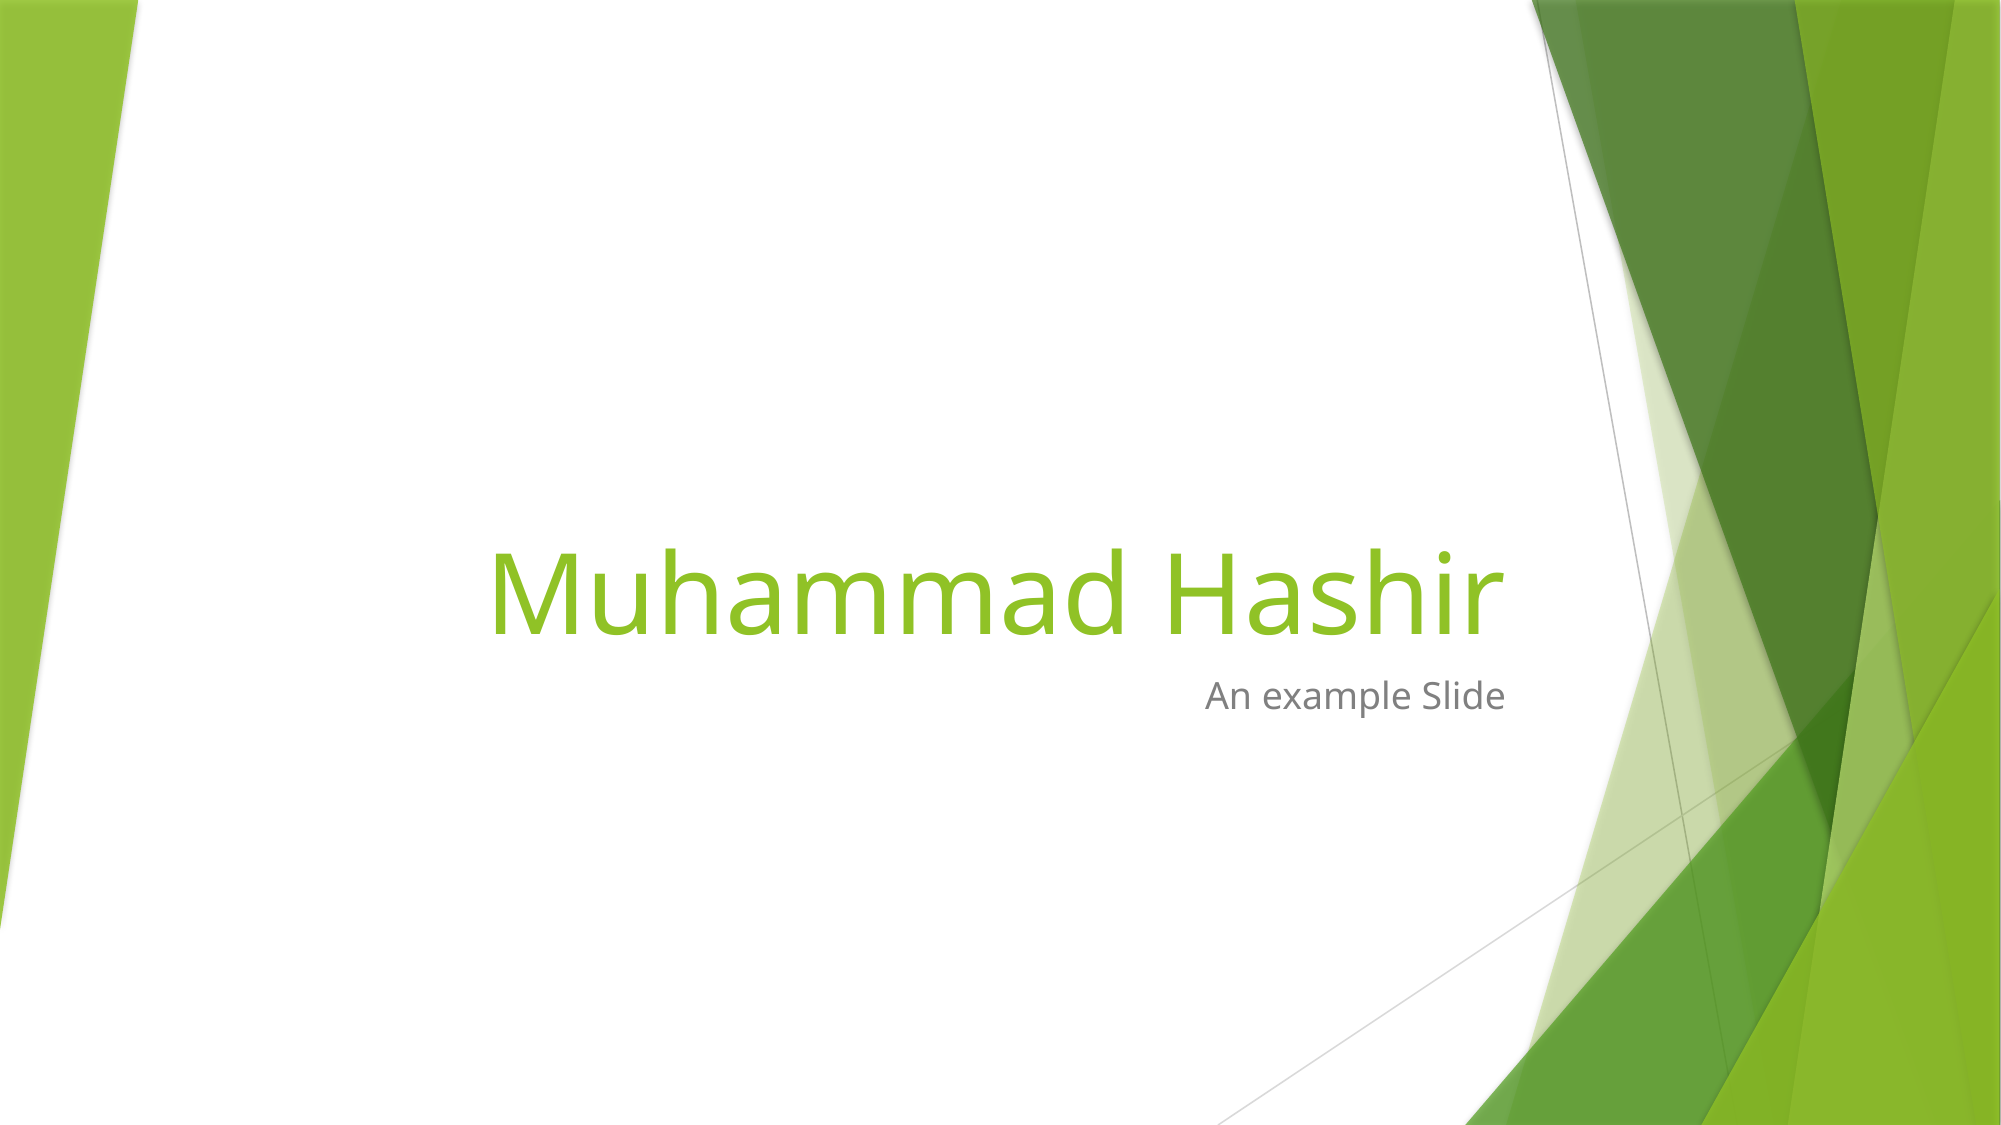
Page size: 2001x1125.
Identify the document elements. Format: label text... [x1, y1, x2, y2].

subtitle An example Slide [247, 664, 1522, 845]
title Muhammad Hashir [247, 394, 1522, 664]
